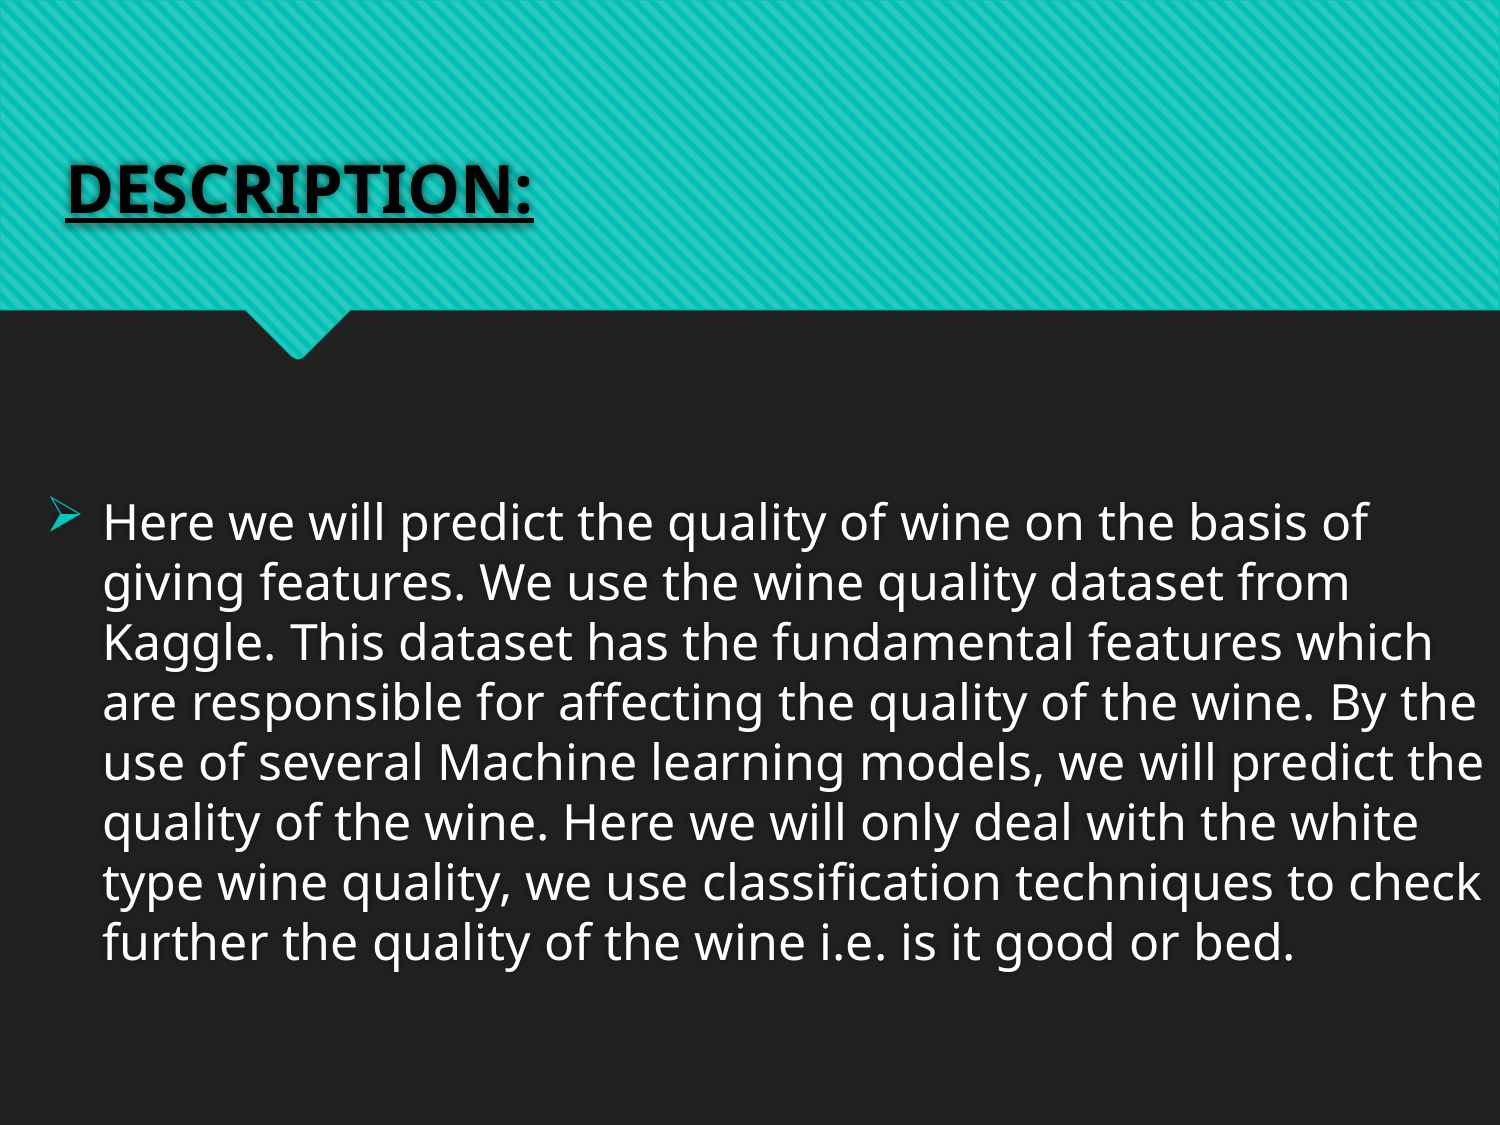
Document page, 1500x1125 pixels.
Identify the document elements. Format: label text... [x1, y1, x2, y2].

title DESCRIPTION: [50, 75, 1351, 235]
list Here we will predict the quality of wine on the basis of giving features. We use the wine quality dataset from Kaggle. This dataset has the fundamental features which are responsible for affecting the quality of the wine. By the use of several Machine learning models, we will predict the quality of the wine. Here we will only deal with the white type wine quality, we use classification techniques to check further the quality of the wine i.e. is it good or bed. [30, 362, 1500, 1098]
